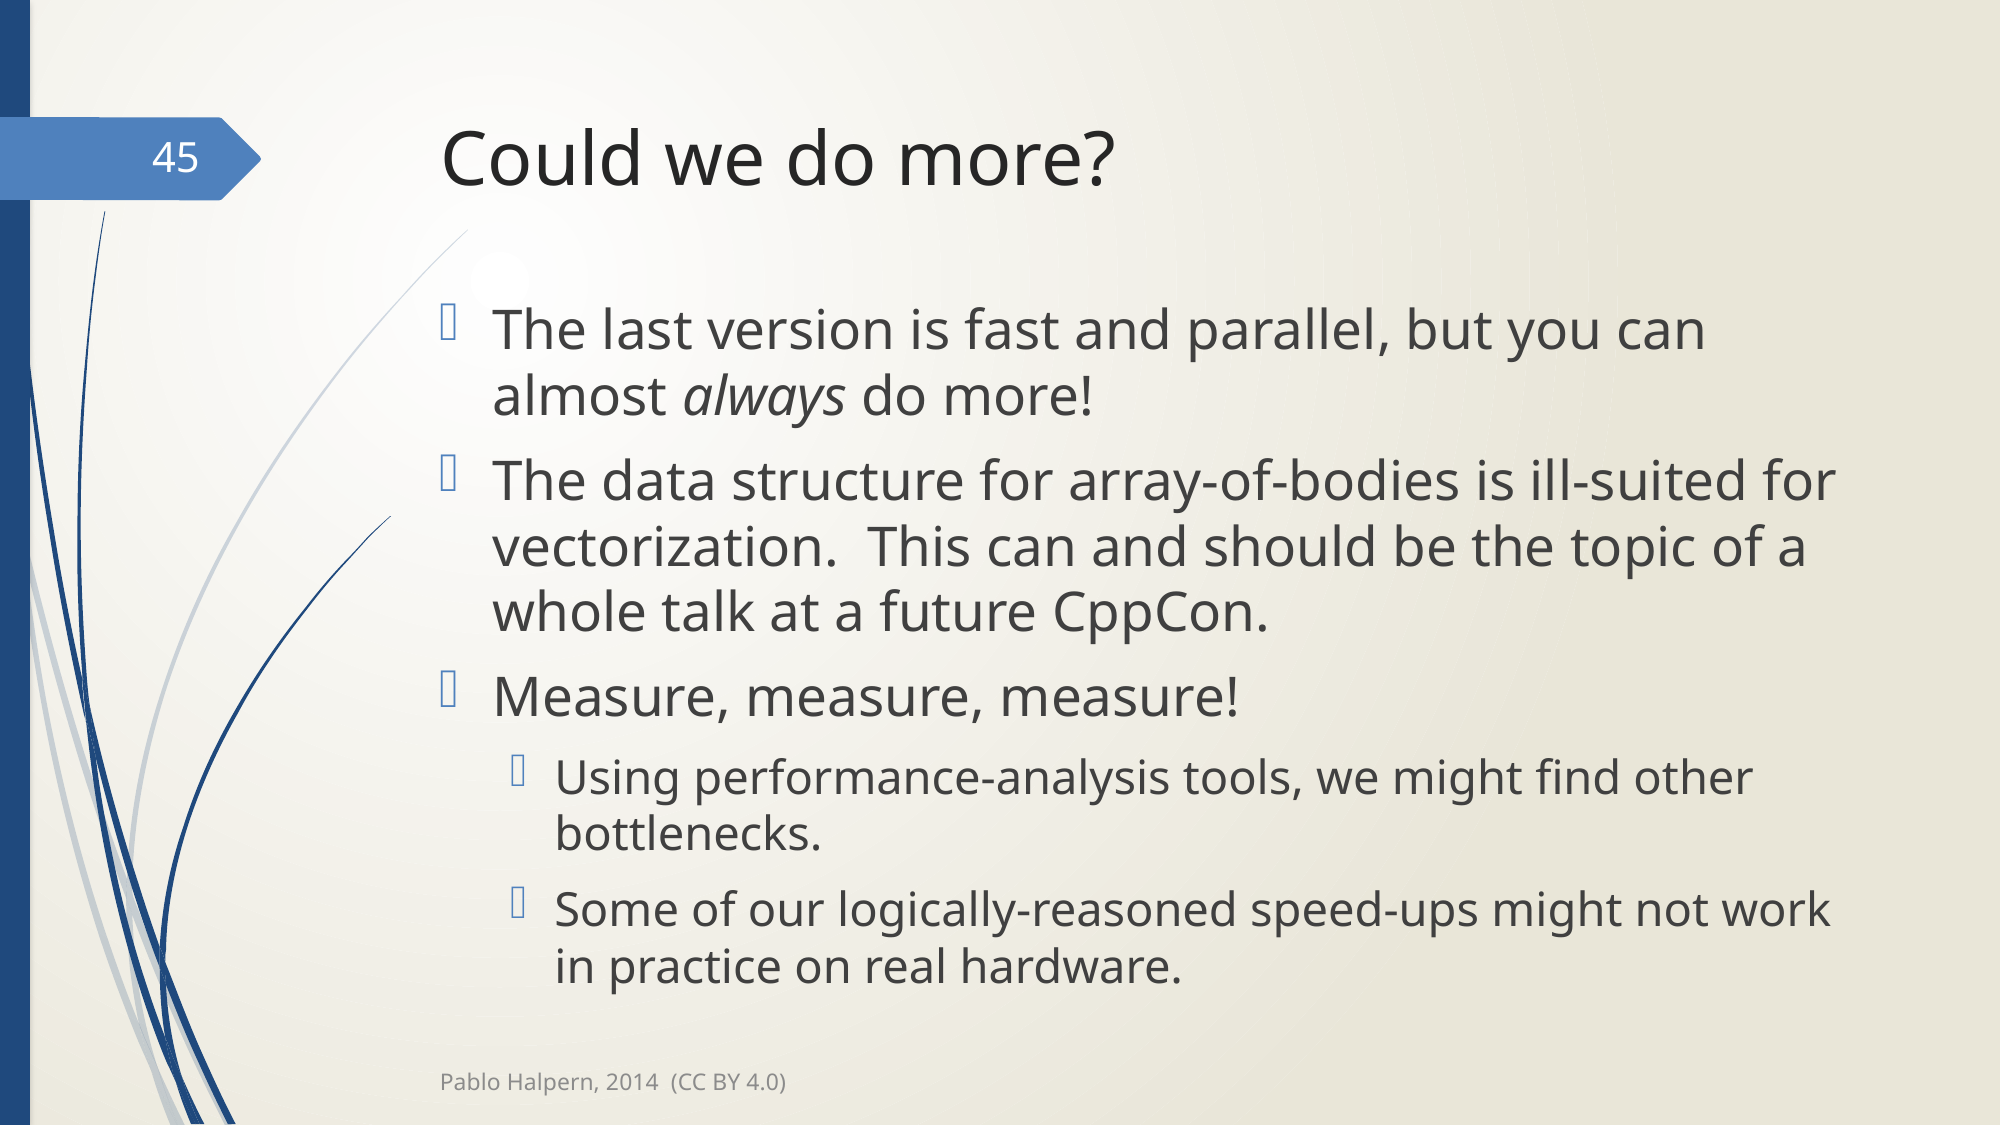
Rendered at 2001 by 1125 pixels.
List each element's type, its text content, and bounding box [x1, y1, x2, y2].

slide_number 45 [87, 129, 216, 190]
list The last version is fast and parallel, but you can almost always do more! The data structure for array-of-bodies is ill-suited for vectorization. This can and should be the topic of a whole talk at a future CppCon. Measure, measure, measure! Using performance-analysis tools, we might find other bottlenecks. Some of our logically-reasoned speed-ups might not work in practice on real hardware. [424, 287, 1888, 1000]
footer Pablo Halpern, 2014 (CC BY 4.0) [424, 1053, 1675, 1114]
title Could we do more? [425, 102, 1888, 287]
